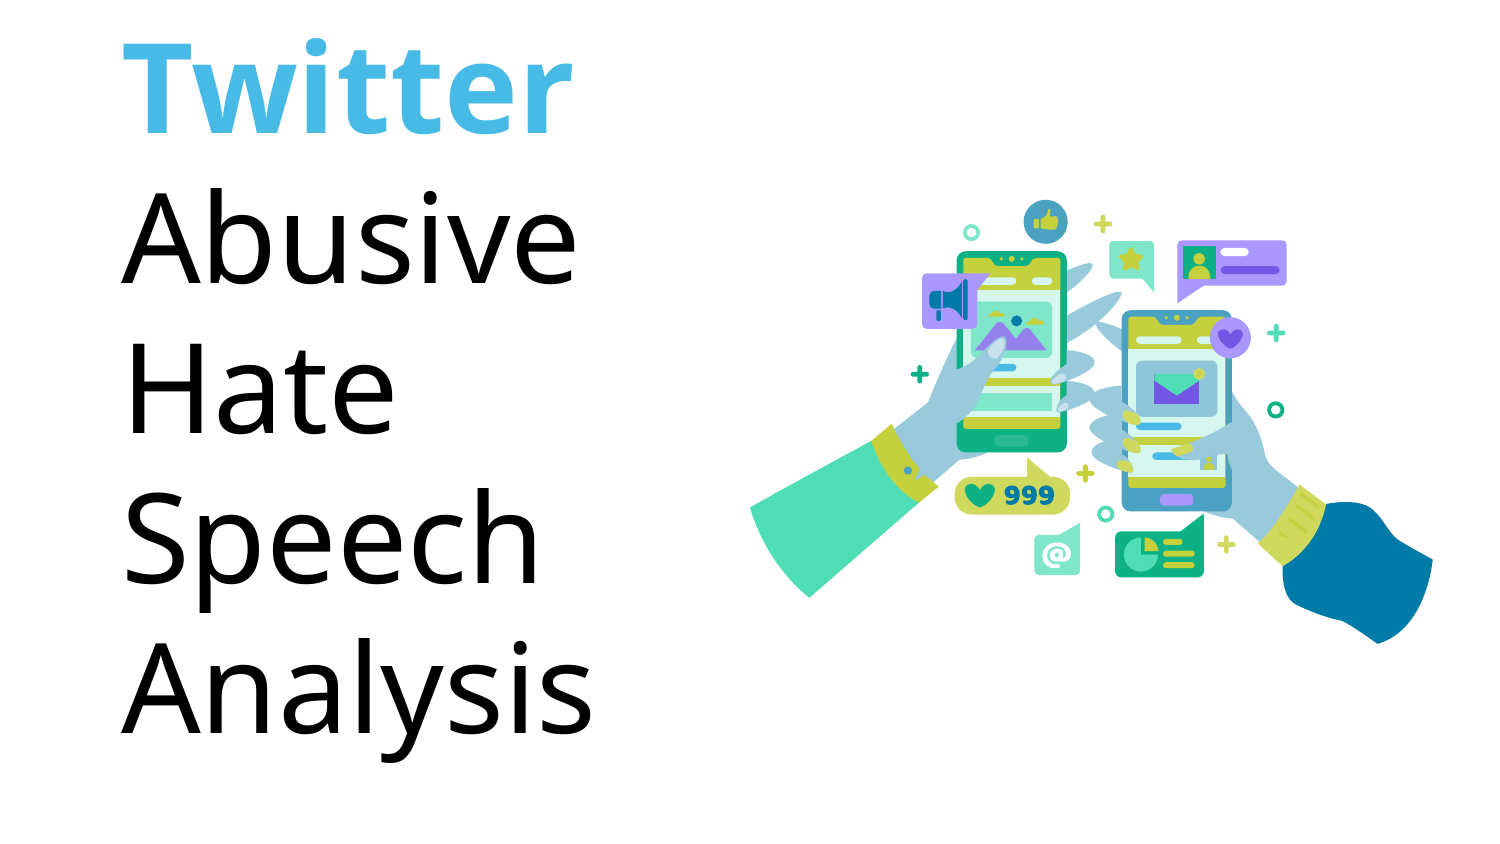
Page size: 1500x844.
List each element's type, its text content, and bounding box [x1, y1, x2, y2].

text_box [749, 199, 1433, 645]
title Twitter Abusive Hate Speech Analysis [106, 247, 755, 671]
